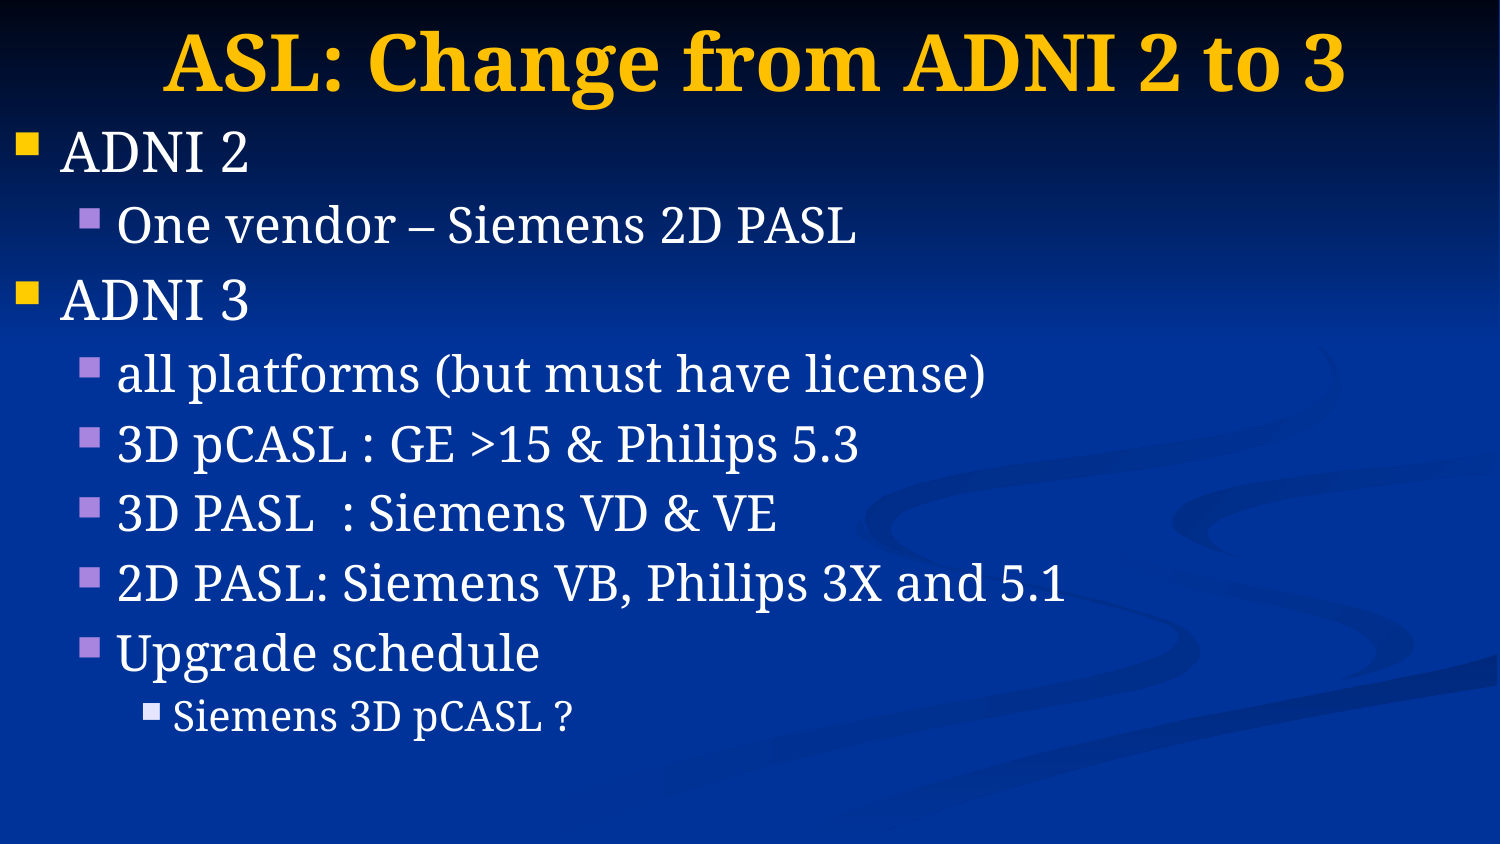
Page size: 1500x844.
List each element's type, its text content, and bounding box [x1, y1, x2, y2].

list ADNI 2 One vendor – Siemens 2D PASL ADNI 3 all platforms (but must have license) 3D pCASL : GE >15 & Philips 5.3 3D PASL : Siemens VD & VE 2D PASL: Siemens VB, Philips 3X and 5.1 Upgrade schedule Siemens 3D pCASL ? [0, 109, 1275, 822]
title ASL: Change from ADNI 2 to 3 [24, 9, 1488, 110]
